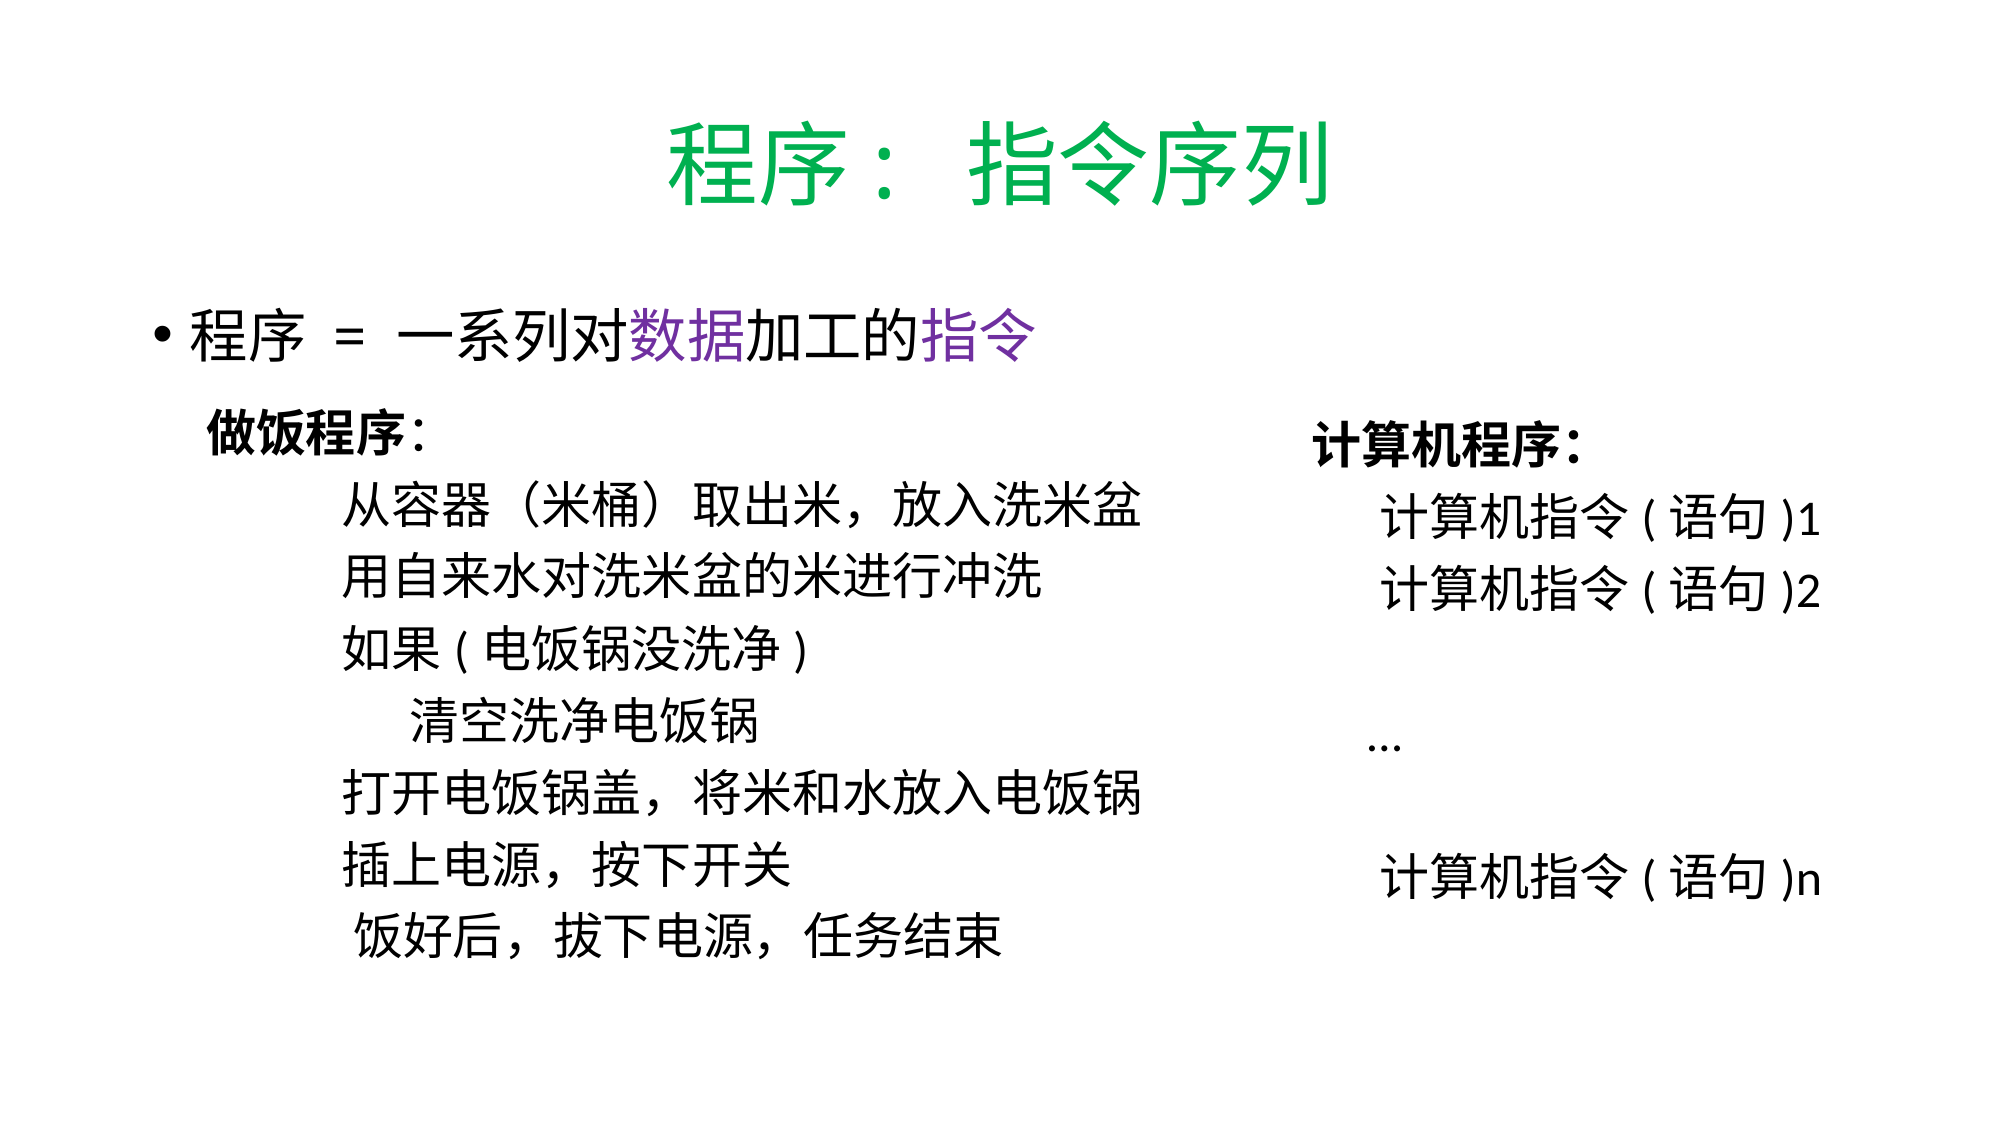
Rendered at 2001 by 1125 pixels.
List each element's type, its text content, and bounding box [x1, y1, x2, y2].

text_box 做饭程序： 从容器（米桶）取出米，放入洗米盆 用自来水对洗米盆的米进行冲洗 如果(电饭锅没洗净) 清空洗净电饭锅 打开电饭锅盖，将米和水放入电饭锅 插上电源，按下开关 饭好后，拔下电源，任务结束 [191, 381, 1202, 973]
text_box 计算机程序： 计算机指令(语句)1 计算机指令(语句)2 … 计算机指令(语句)n [1296, 393, 1891, 913]
title 程序: 指令序列 [137, 59, 1863, 277]
list 程序 = 一系列对数据加工的指令 [137, 277, 1863, 382]
